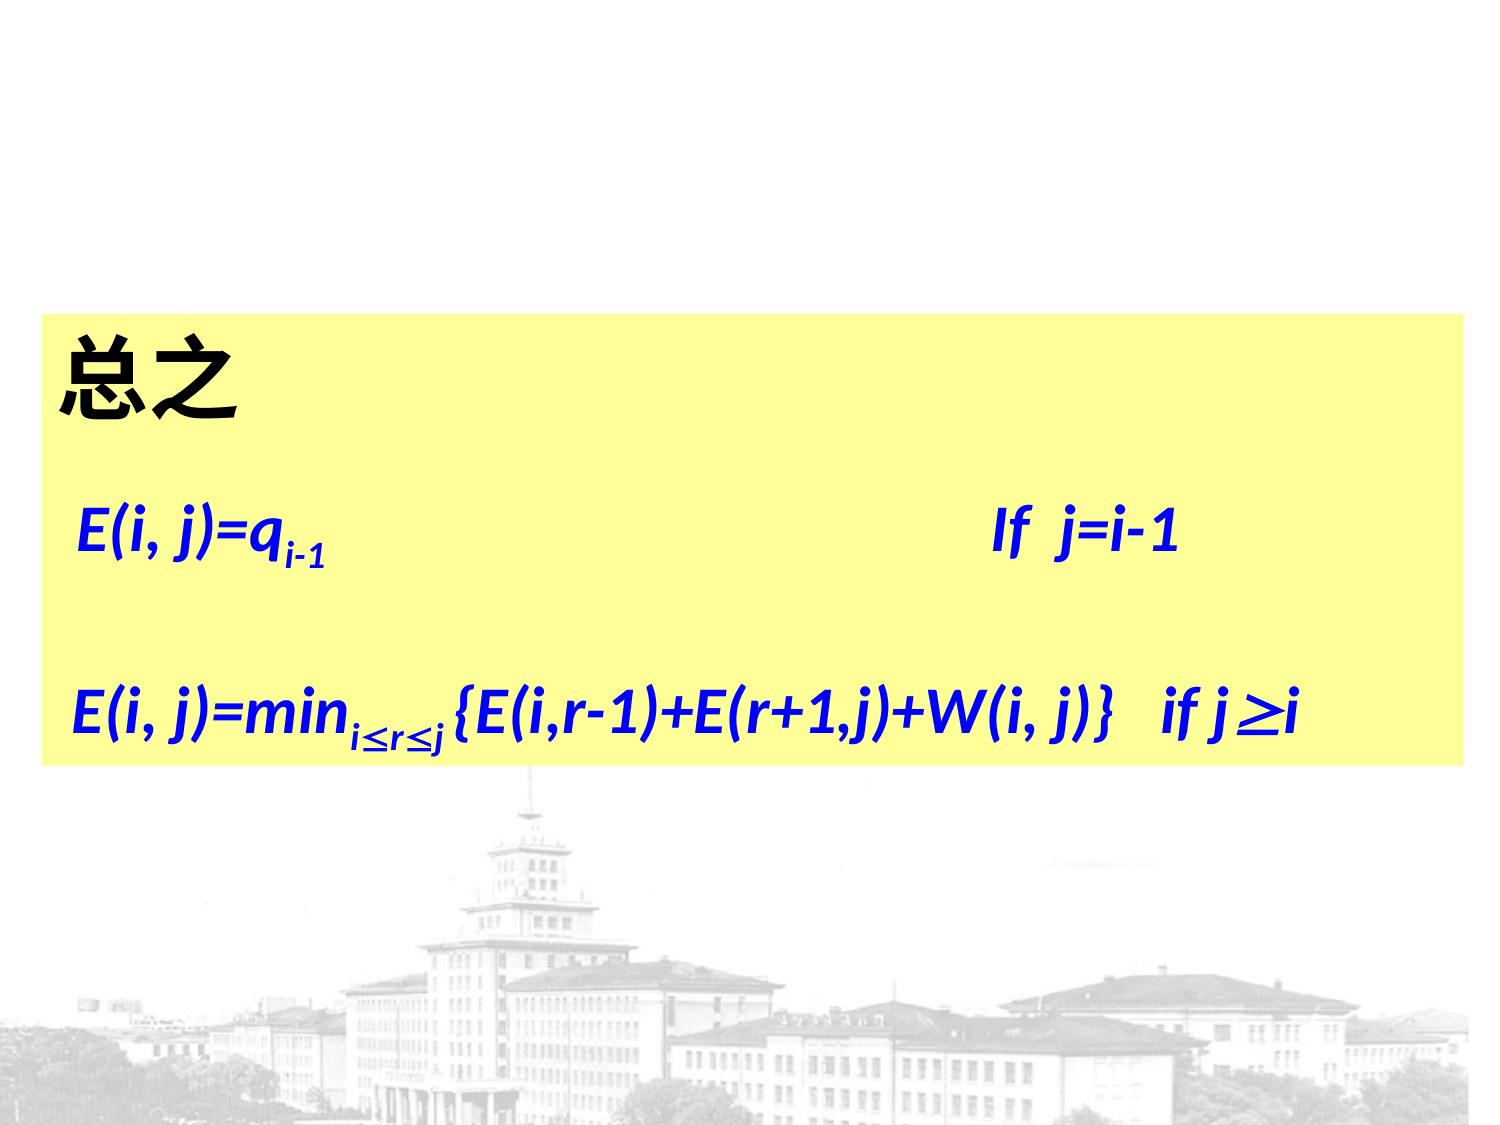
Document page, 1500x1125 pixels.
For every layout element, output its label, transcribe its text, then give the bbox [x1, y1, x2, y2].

text_box 总之 E(i, j)=qi-1 If j=i-1 E(i, j)=minirj {E(i,r-1)+E(r+1,j)+W(i, j)} if ji [41, 313, 1464, 766]
picture [0, 529, 1500, 1125]
